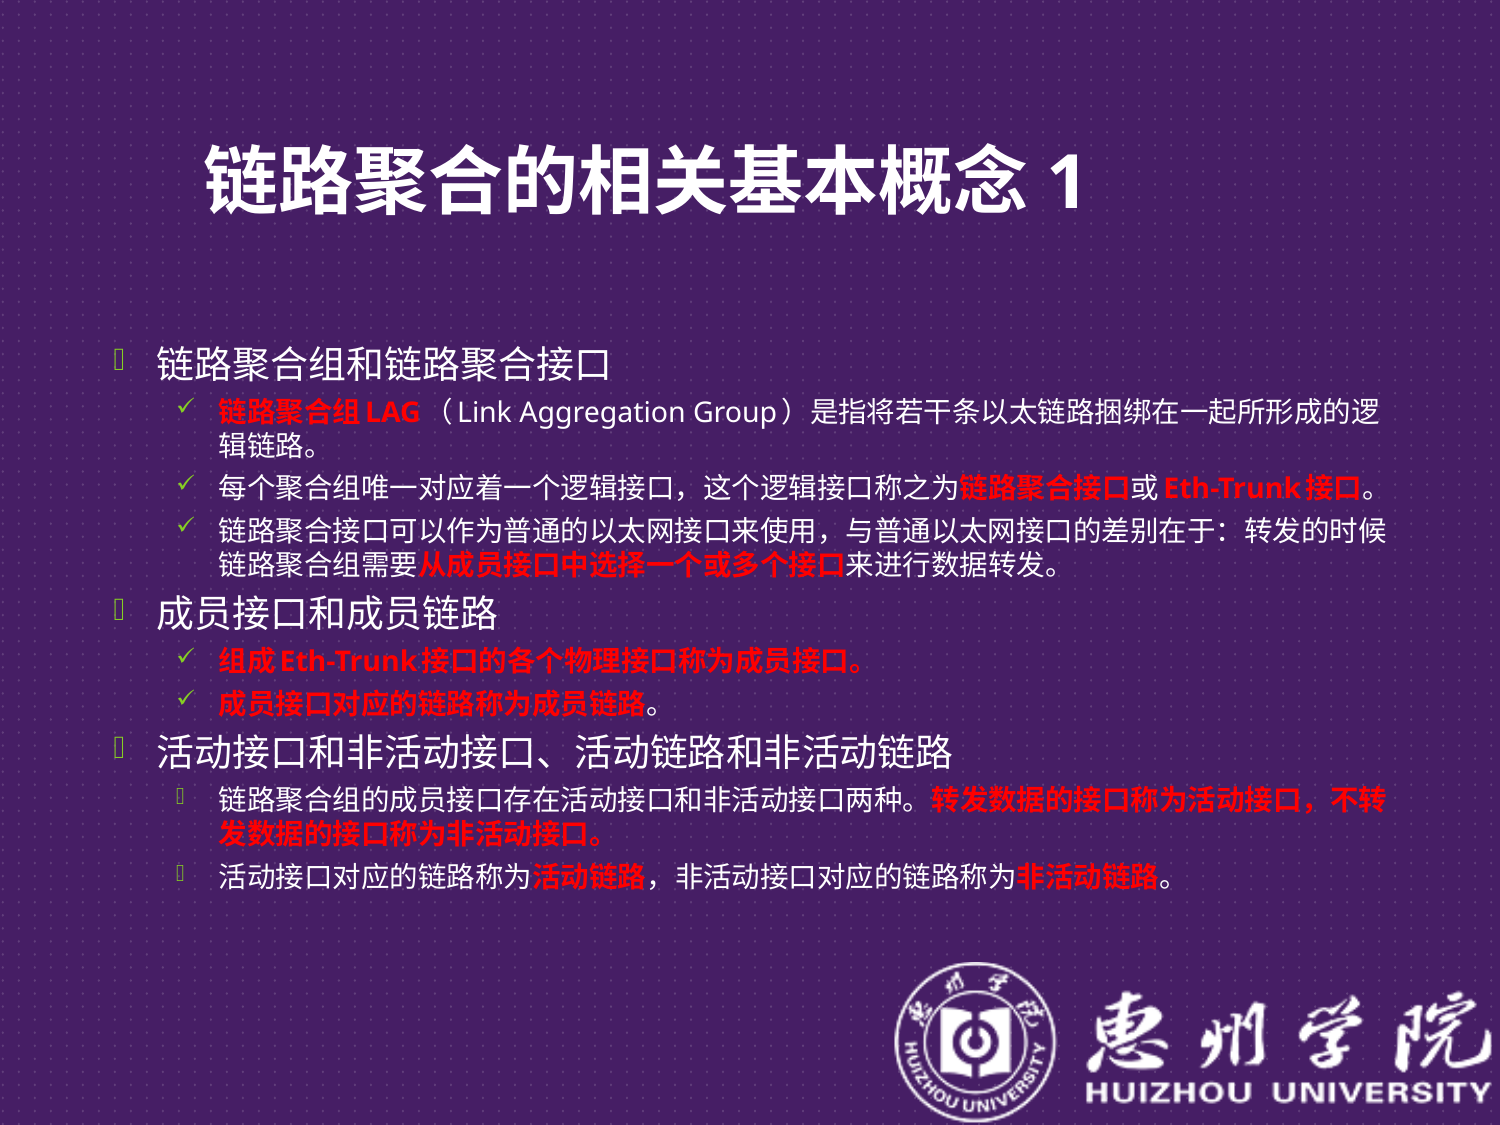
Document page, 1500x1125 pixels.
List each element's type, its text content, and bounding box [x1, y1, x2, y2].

title 链路聚合的相关基本概念1 [203, 97, 1361, 261]
picture [893, 962, 1500, 1125]
list 链路聚合组和链路聚合接口 链路聚合组LAG（Link Aggregation Group）是指将若干条以太链路捆绑在一起所形成的逻辑链路。 每个聚合组唯一对应着一个逻辑接口，这个逻辑接口称之为链路聚合接口或Eth-Trunk接口。 链路聚合接口可以作为普通的以太网接口来使用，与普通以太网接口的差别在于：转发的时候链路聚合组需要从成员接口中选择一个或多个接口来进行数据转发。 成员接口和成员链路 组成Eth-Trunk接口的各个物理接口称为成员接口。 成员接口对应的链路称为成员链路。 活动接口和非活动接口、活动链路和非活动链路 链路聚合组的成员接口存在活动接口和非活动接口两种。转发数据的接口称为活动接口，不转发数据的接口称为非活动接口。 活动接口对应的链路称为活动链路，非活动接口对应的链路称为非活动链路。 [103, 332, 1397, 901]
